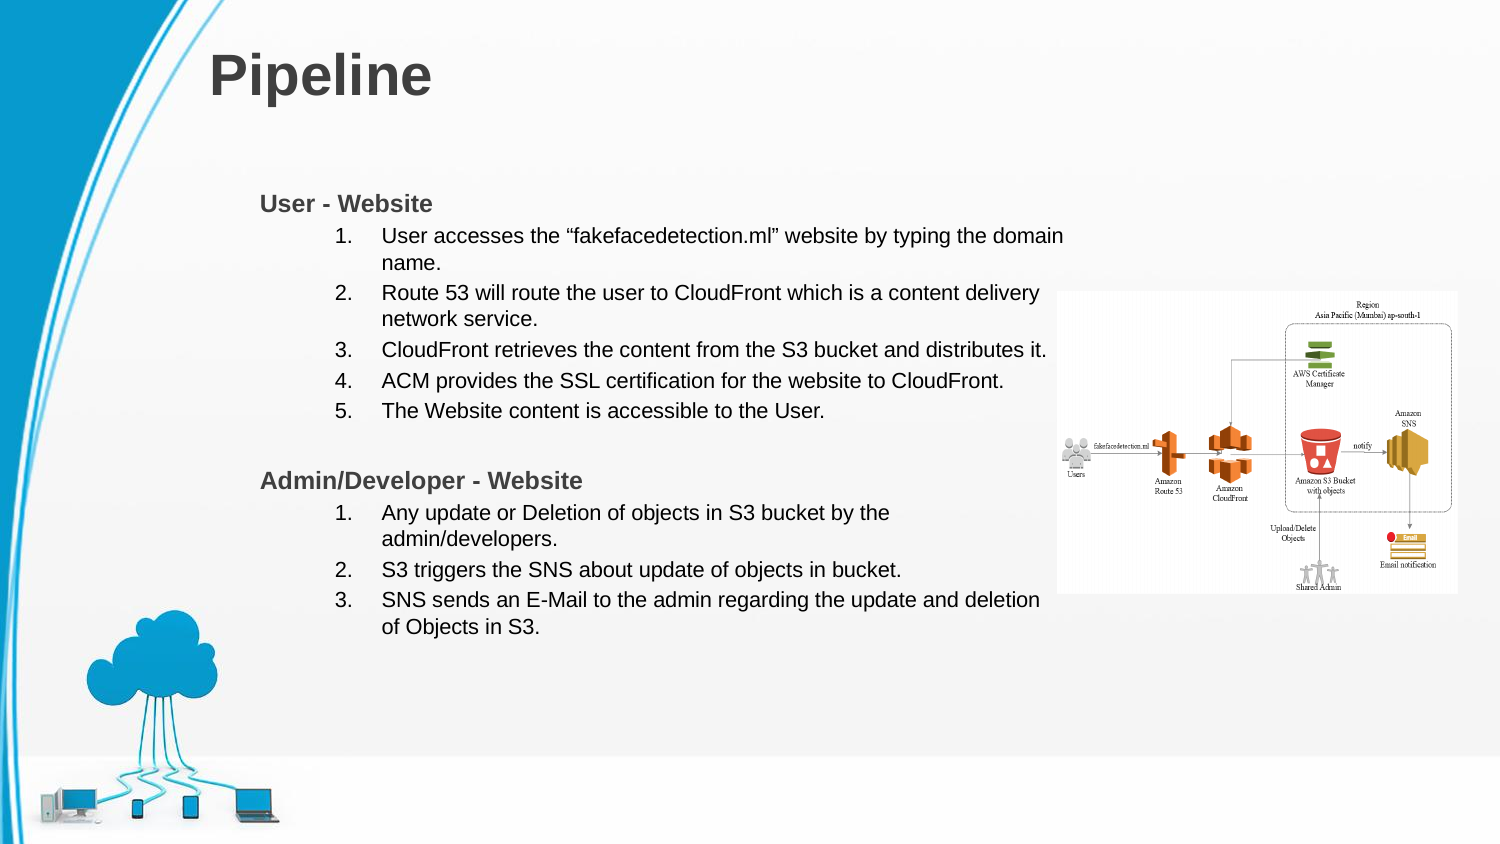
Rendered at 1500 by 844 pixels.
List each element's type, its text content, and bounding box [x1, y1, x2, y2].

title Pipeline [194, 0, 1430, 146]
text_box Admin/Developer - Website Any update or Deletion of objects in S3 bucket by the admin/developers. S3 triggers the SNS about update of objects in bucket. SNS sends an E-Mail to the admin regarding the update and deletion of Objects in S3. [194, 456, 1058, 788]
list User - Website User accesses the “fakefacedetection.ml” website by typing the domain name. Route 53 will route the user to CloudFront which is a content delivery network service. CloudFront retrieves the content from the S3 bucket and distributes it. ACM provides the SSL certification for the website to CloudFront. The Website content is accessible to the User. [194, 180, 1105, 456]
picture [0, 0, 1500, 844]
